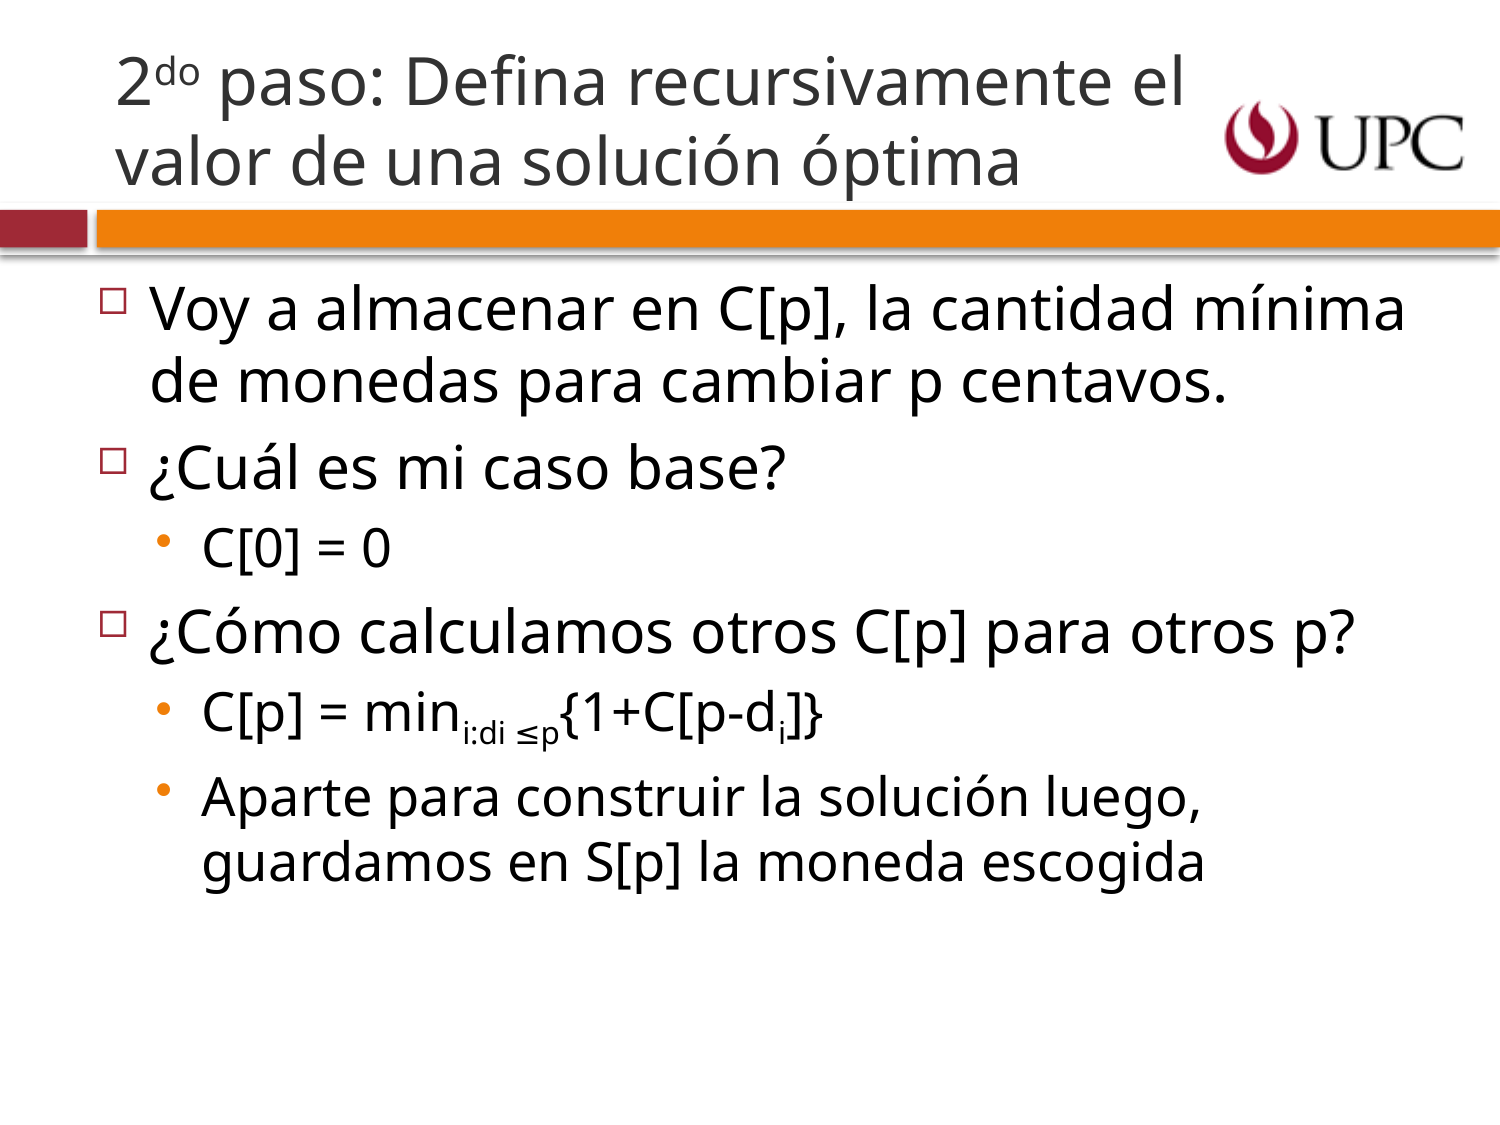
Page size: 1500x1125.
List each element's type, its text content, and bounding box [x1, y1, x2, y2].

title 2do paso: Defina recursivamente el valor de una solución óptima [100, 37, 1243, 200]
list Voy a almacenar en C[p], la cantidad mínima de monedas para cambiar p centavos. ¿Cuál es mi caso base? C[0] = 0 ¿Cómo calculamos otros C[p] para otros p? C[p] = mini:di ≤p{1+C[p-di]} Aparte para construir la solución luego, guardamos en S[p] la moneda escogida [82, 262, 1435, 1032]
picture [1243, 96, 1469, 179]
